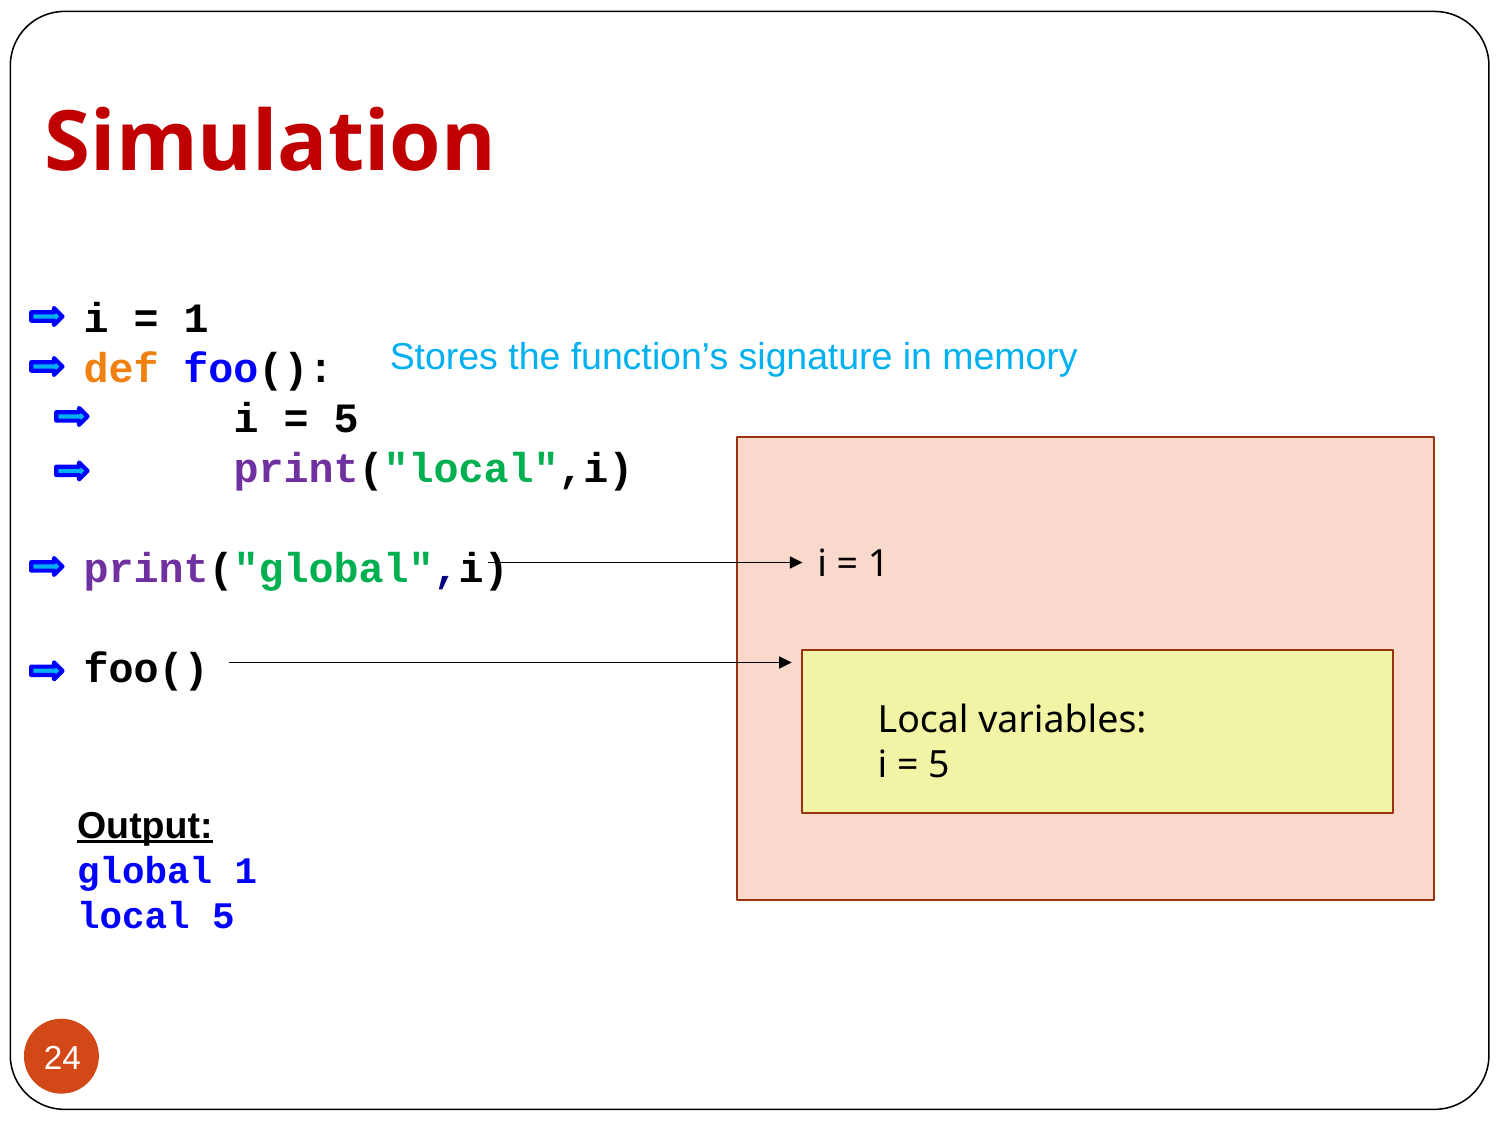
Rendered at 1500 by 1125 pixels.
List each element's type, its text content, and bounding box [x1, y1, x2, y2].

text_box [802, 649, 1393, 813]
text_box Local variables: i = 5 [862, 687, 1383, 794]
text_box i = 1 def foo(): i = 5 print("local",i) print("global",i) foo() [68, 283, 657, 698]
text_box [29, 556, 65, 577]
text_box Output: global 1 local 5 [62, 793, 600, 944]
text_box [54, 460, 90, 482]
text_box i = 1 [802, 531, 1086, 588]
title Simulation [29, 14, 1305, 203]
text_box [29, 356, 65, 377]
text_box [29, 306, 65, 327]
text_box [737, 437, 1435, 900]
text_box [54, 406, 90, 427]
text_box Stores the function’s signature in memory [375, 324, 1300, 385]
text_box [29, 660, 65, 682]
